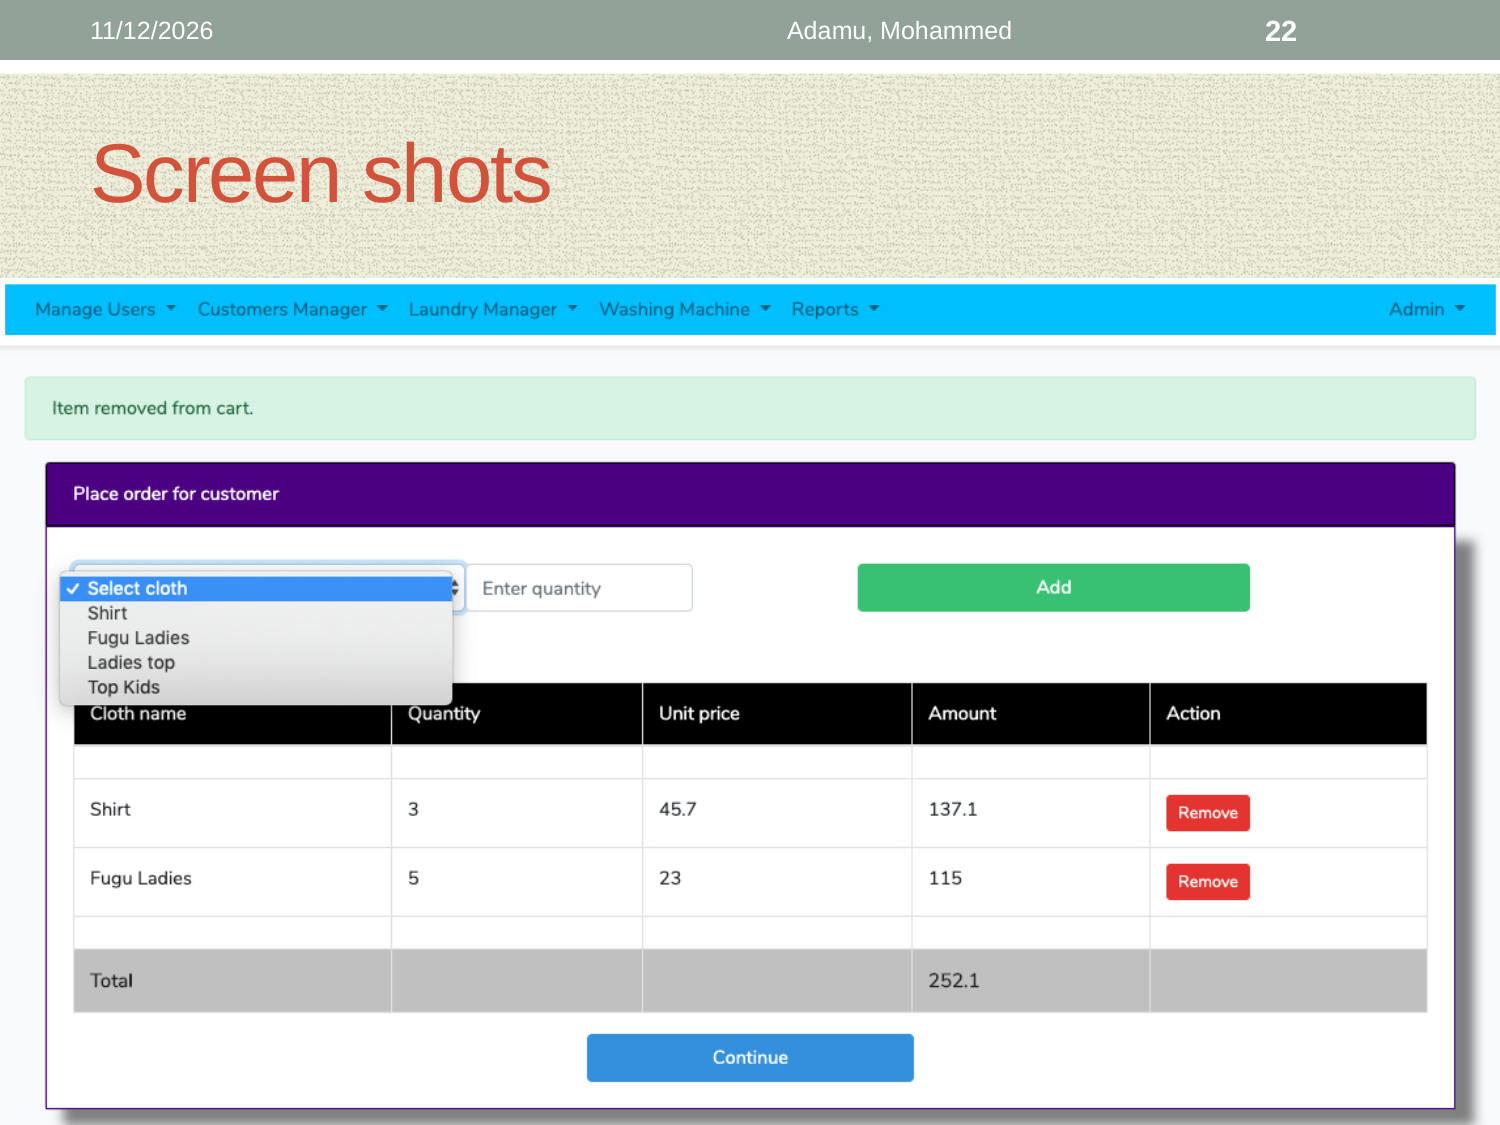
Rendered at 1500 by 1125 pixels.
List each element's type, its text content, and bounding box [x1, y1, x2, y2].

slide_number 22 [1250, 3, 1425, 57]
footer Adamu, Mohammed [562, 3, 1238, 57]
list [0, 278, 1500, 1125]
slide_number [75, 3, 550, 57]
title Screen shots [75, 87, 1425, 250]
